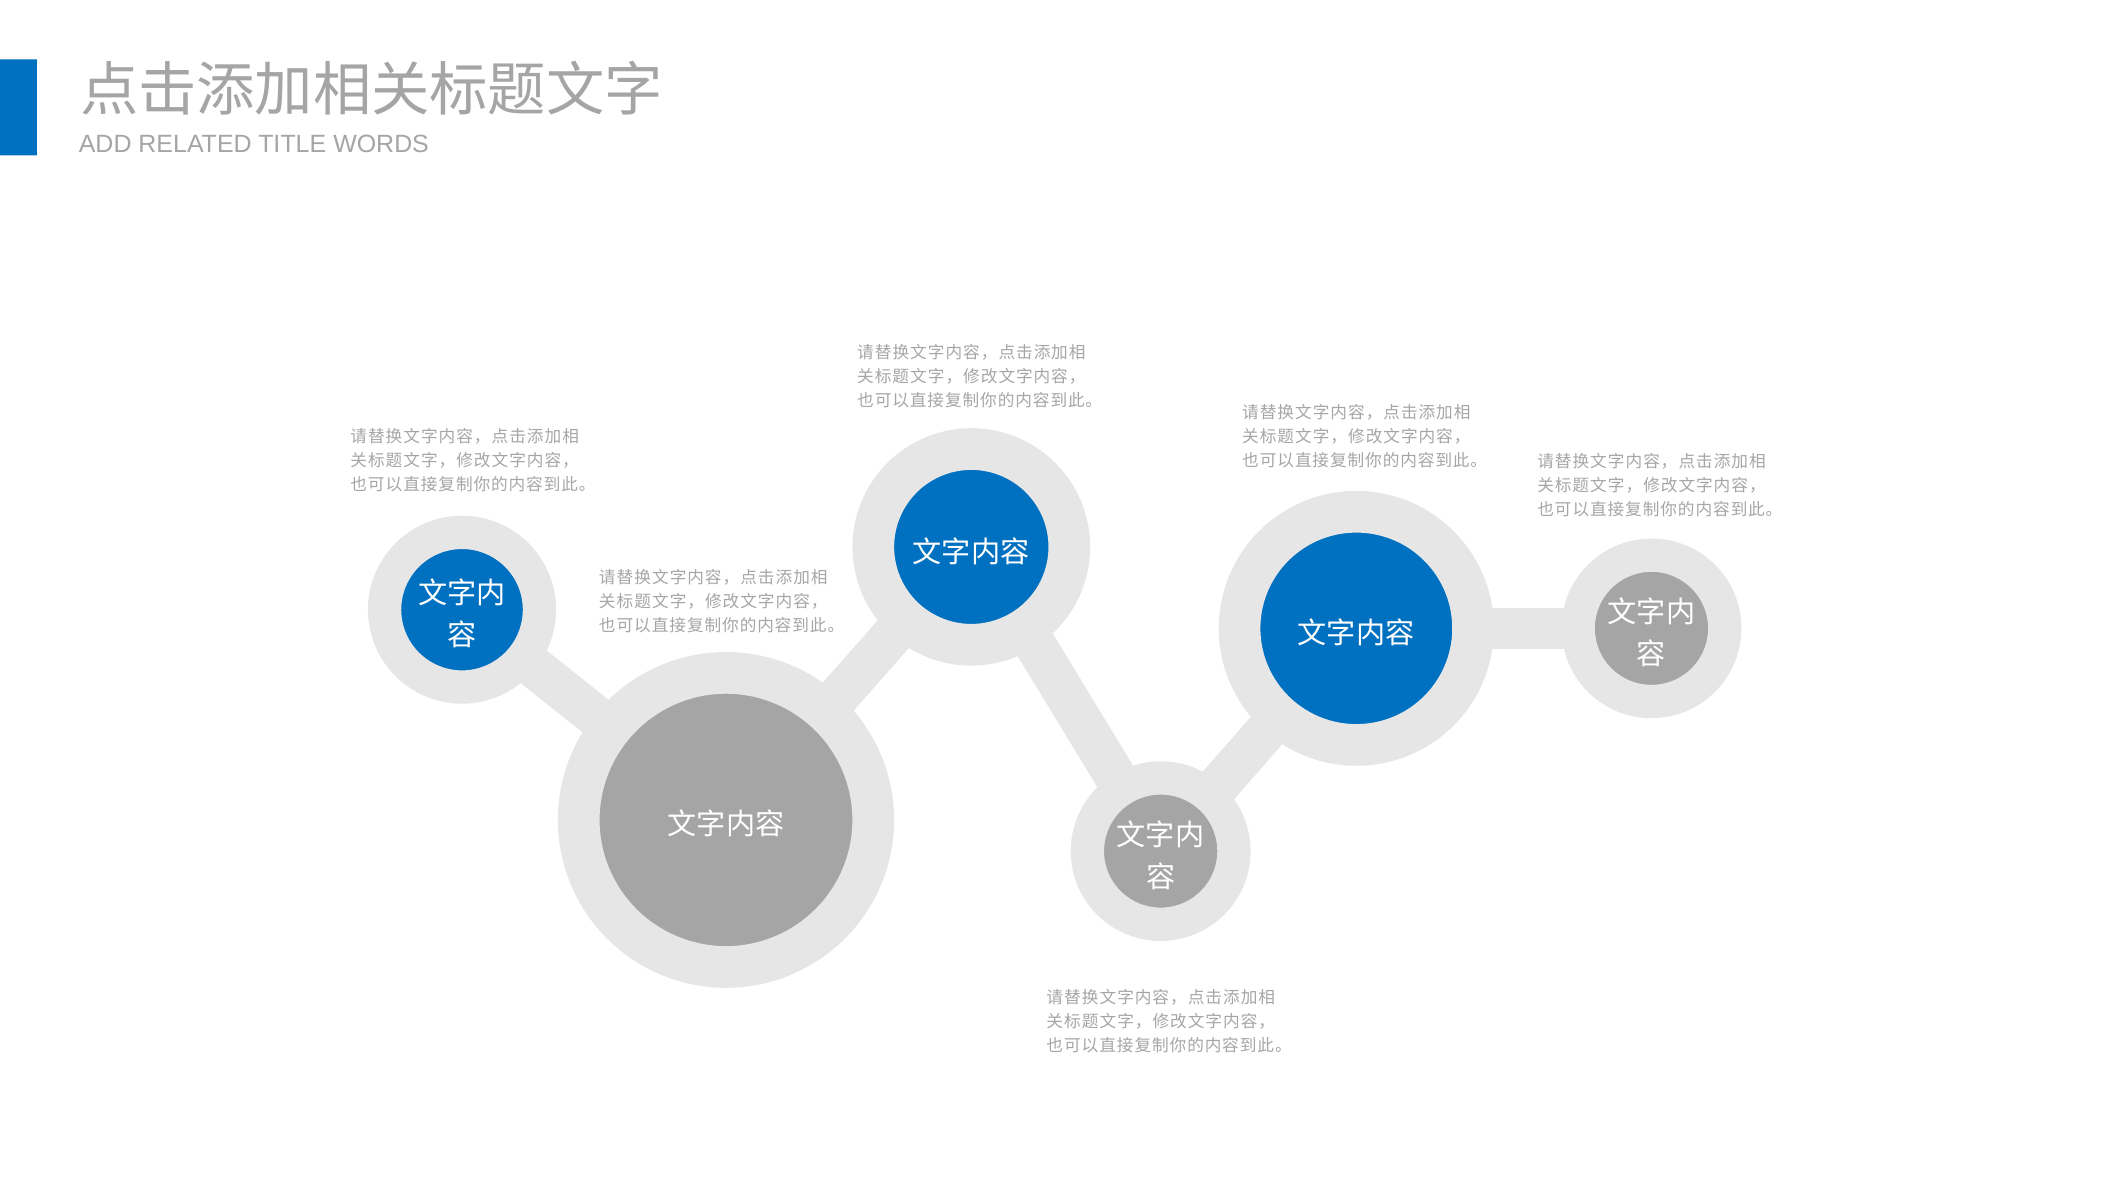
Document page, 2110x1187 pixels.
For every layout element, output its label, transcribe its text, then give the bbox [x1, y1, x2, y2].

text_box 请替换文字内容，点击添加相关标题文字，修改文字内容，也可以直接复制你的内容到此。 [857, 337, 1086, 410]
text_box 文字内容 [384, 532, 540, 688]
text_box 文字内容 [1239, 511, 1474, 745]
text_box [1161, 628, 1357, 852]
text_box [971, 539, 1161, 852]
text_box 文字内容 [873, 449, 1069, 543]
text_box 请替换文字内容，点击添加相关标题文字，修改文字内容，也可以直接复制你的内容到此。 [1537, 447, 1766, 519]
text_box 请替换文字内容，点击添加相关标题文字，修改文字内容，也可以直接复制你的内容到此。 [1242, 397, 1471, 470]
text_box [461, 609, 726, 820]
text_box 点击添加相关标题文字 [64, 43, 679, 130]
text_box ADD RELATED TITLE WORDS [62, 119, 446, 166]
text_box 请替换文字内容，点击添加相关标题文字，修改文字内容，也可以直接复制你的内容到此。 [598, 562, 725, 609]
text_box [0, 58, 38, 157]
text_box 文字内容 [578, 820, 874, 967]
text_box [725, 543, 971, 825]
text_box 文字内容 [1578, 555, 1725, 702]
text_box 请替换文字内容，点击添加相关标题文字，修改文字内容，也可以直接复制你的内容到此。 [1046, 983, 1275, 1056]
text_box 请替换文字内容，点击添加相关标题文字，修改文字内容，也可以直接复制你的内容到此。 [350, 422, 580, 495]
text_box 文字内容 [1087, 852, 1234, 925]
